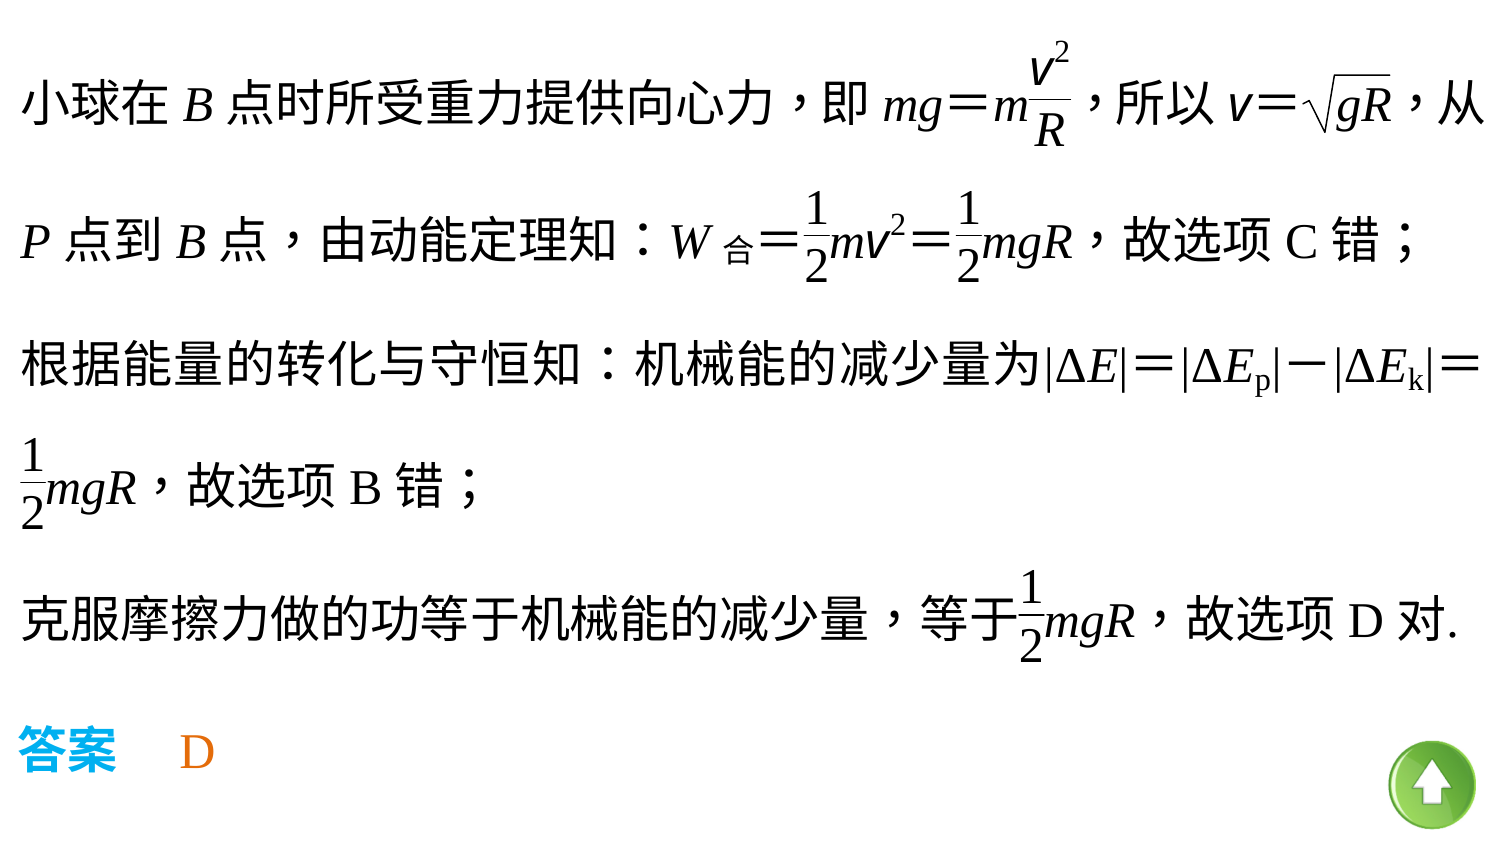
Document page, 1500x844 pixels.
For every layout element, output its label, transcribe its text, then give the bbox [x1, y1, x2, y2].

picture [1387, 740, 1477, 830]
text_box 答案 D [2, 681, 632, 787]
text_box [19, 557, 1488, 676]
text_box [19, 319, 1488, 557]
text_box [19, 38, 1488, 316]
